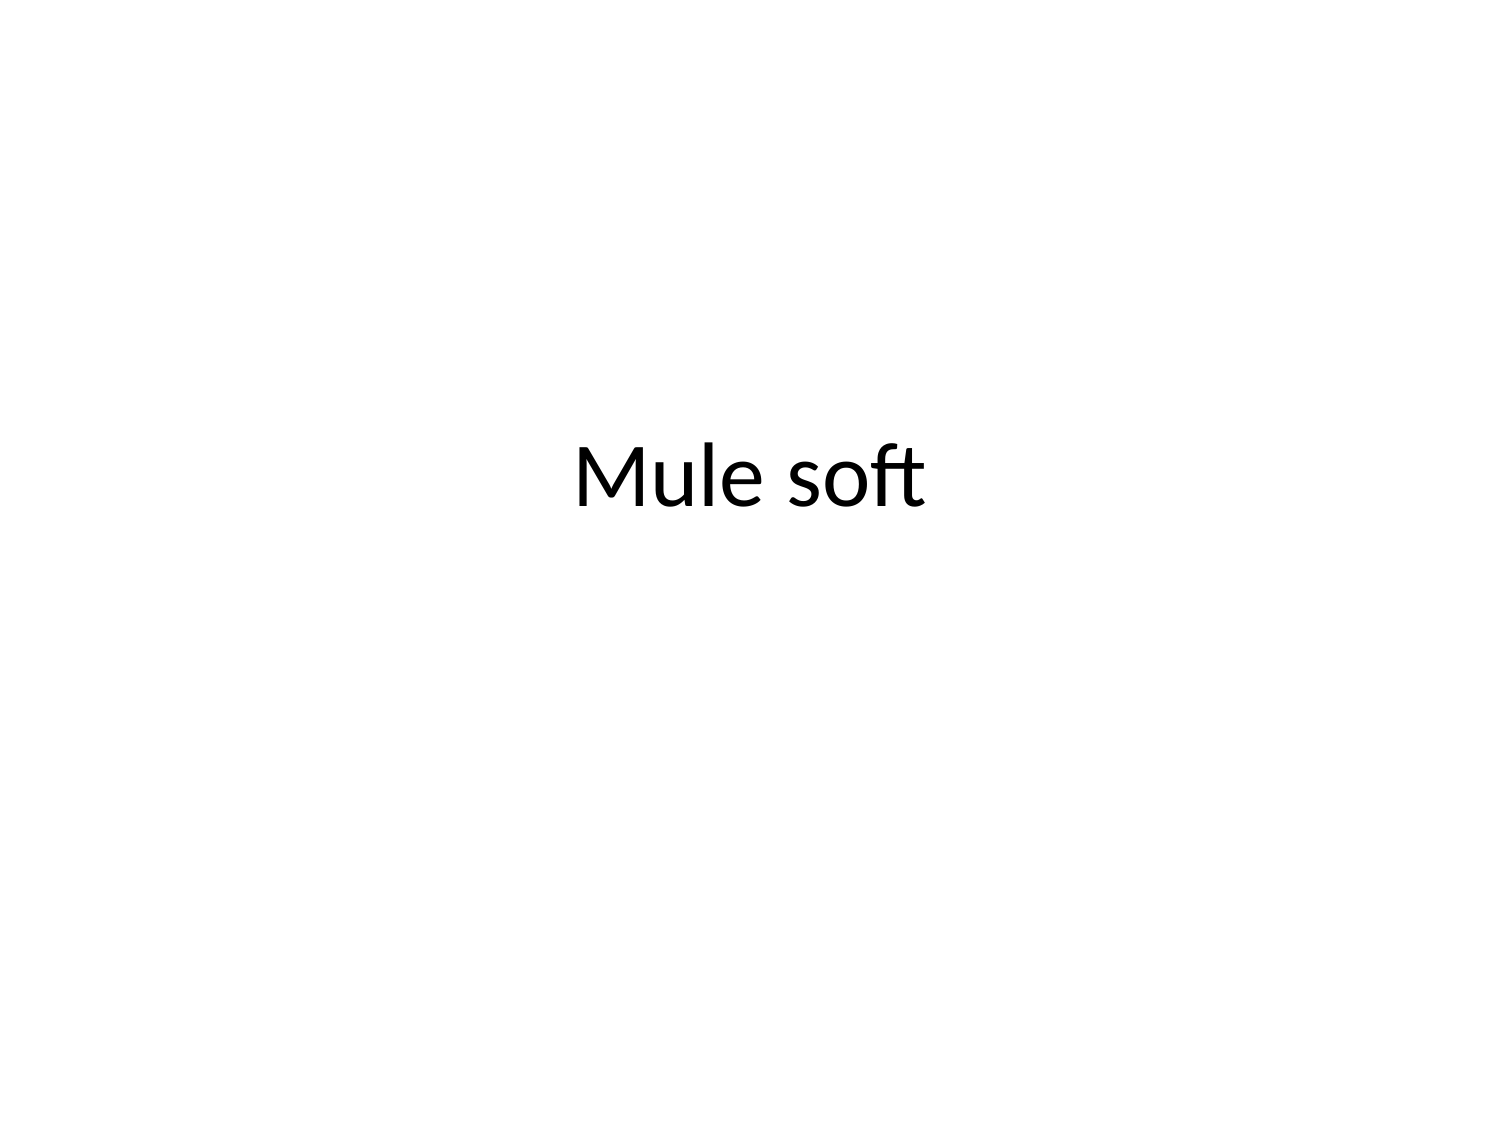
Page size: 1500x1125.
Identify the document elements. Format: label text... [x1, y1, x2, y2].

title Mule soft [112, 349, 1388, 591]
